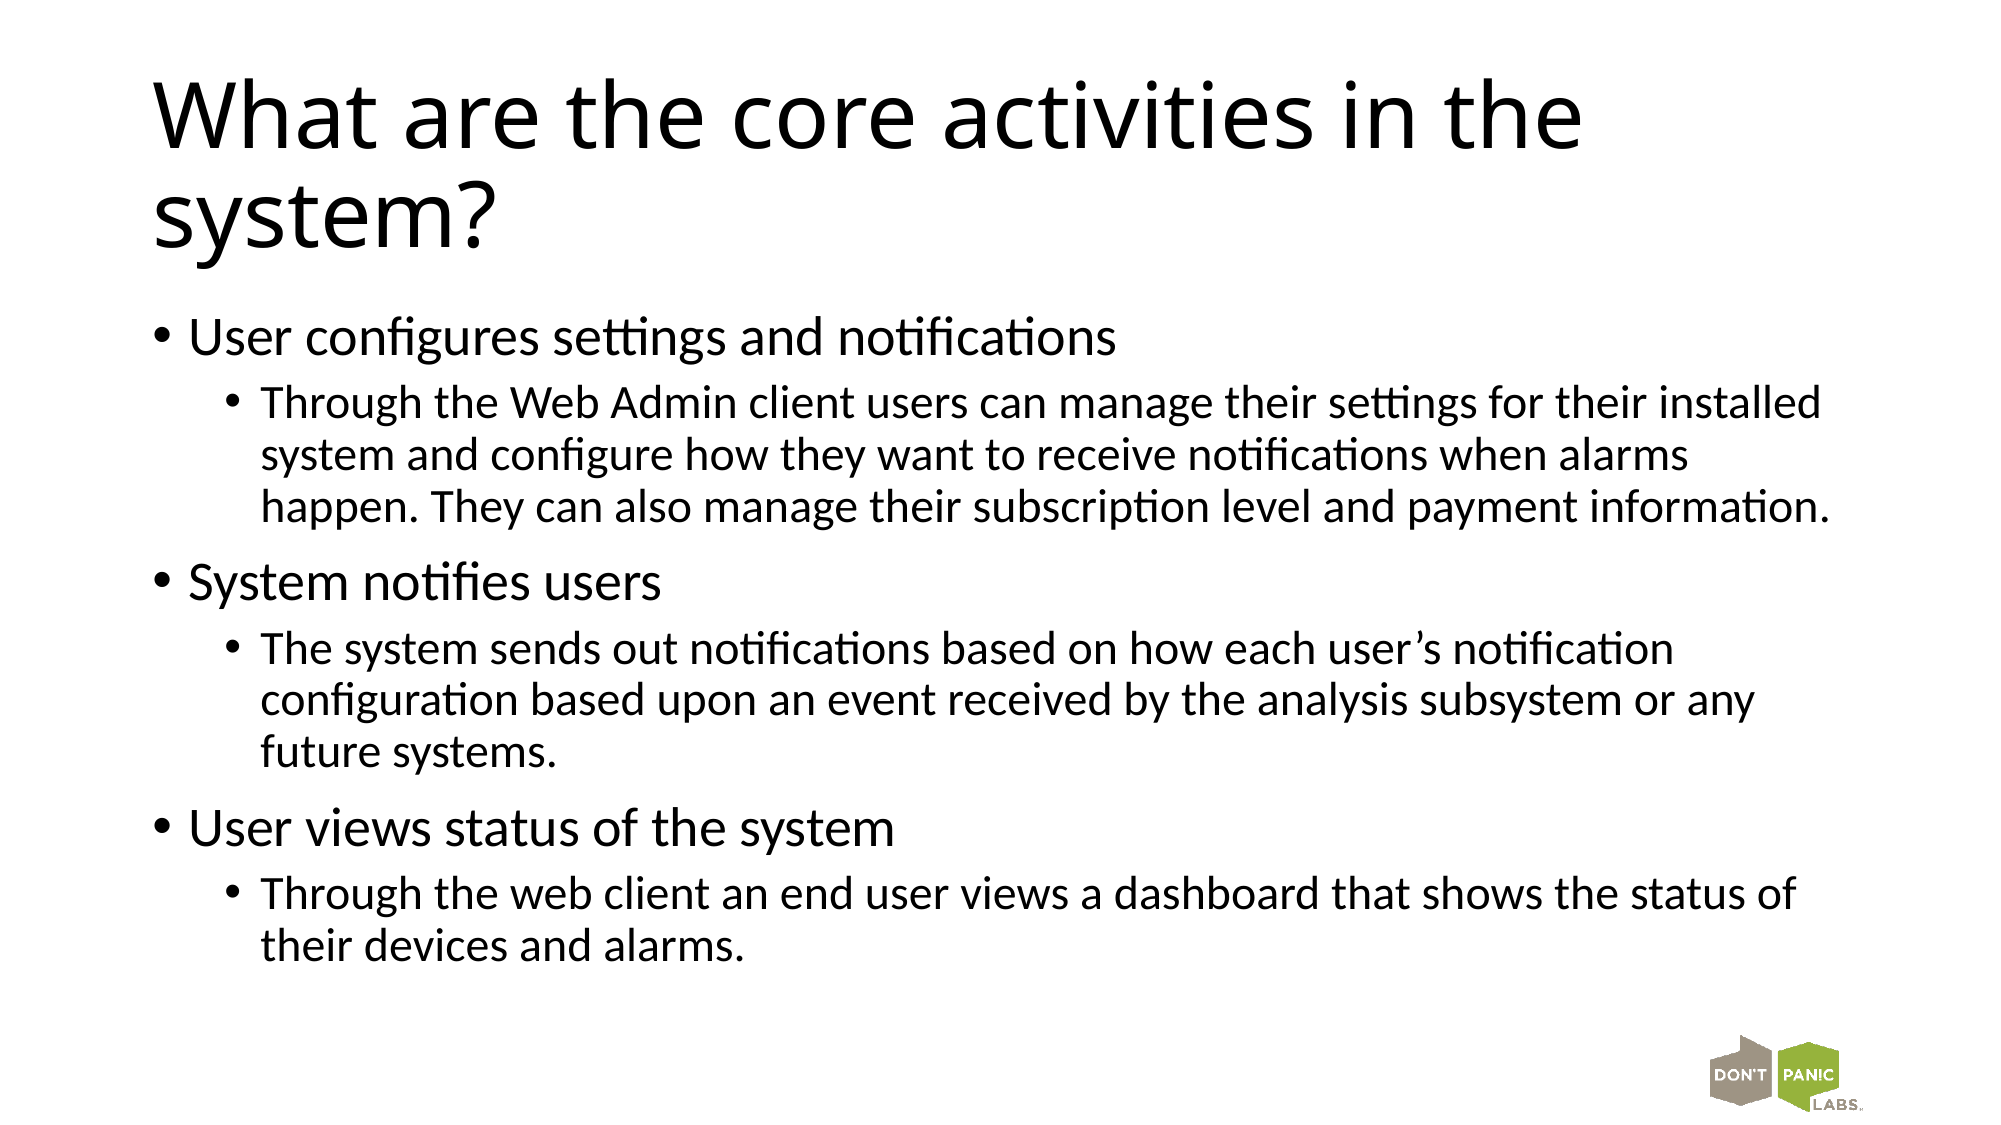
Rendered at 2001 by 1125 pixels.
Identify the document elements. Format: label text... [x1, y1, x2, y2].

title What are the core activities in the system? [137, 59, 1863, 278]
list User configures settings and notifications Through the Web Admin client users can manage their settings for their installed system and configure how they want to receive notifications when alarms happen. They can also manage their subscription level and payment information. System notifies users The system sends out notifications based on how each user’s notification configuration based upon an event received by the analysis subsystem or any future systems. User views status of the system Through the web client an end user views a dashboard that shows the status of their devices and alarms. [137, 299, 1863, 1014]
picture [1710, 1035, 1863, 1112]
